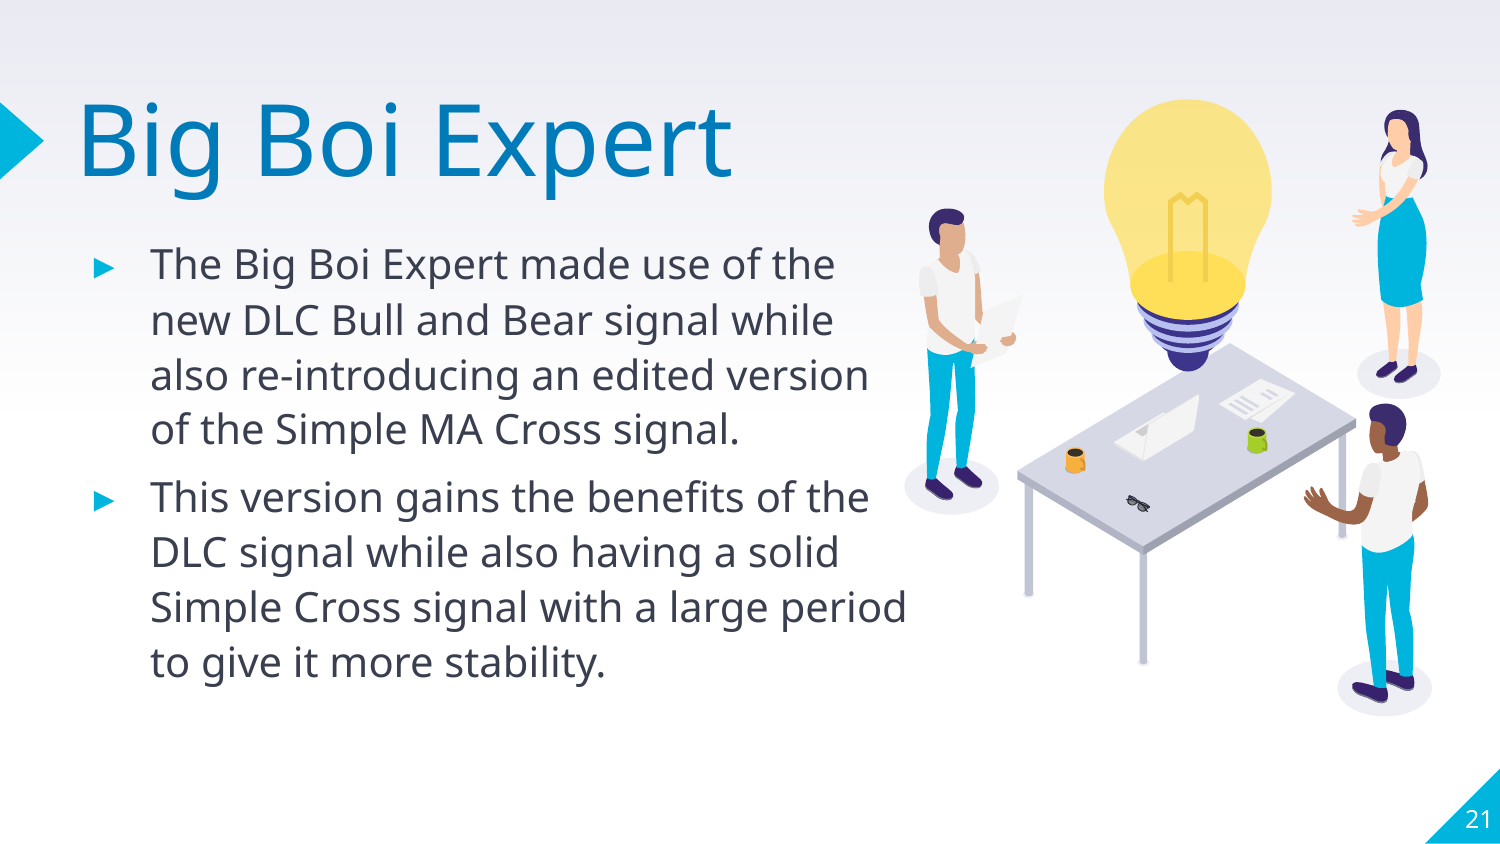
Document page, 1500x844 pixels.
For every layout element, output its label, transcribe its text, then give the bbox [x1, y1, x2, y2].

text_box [904, 99, 1442, 717]
slide_number ‹#› [1418, 760, 1494, 838]
title Big Boi Expert [75, 99, 902, 233]
list The Big Boi Expert made use of the new DLC Bull and Bear signal while also re-introducing an edited version of the Simple MA Cross signal. This version gains the benefits of the DLC signal while also having a solid Simple Cross signal with a large period to give it more stability. [75, 233, 910, 761]
